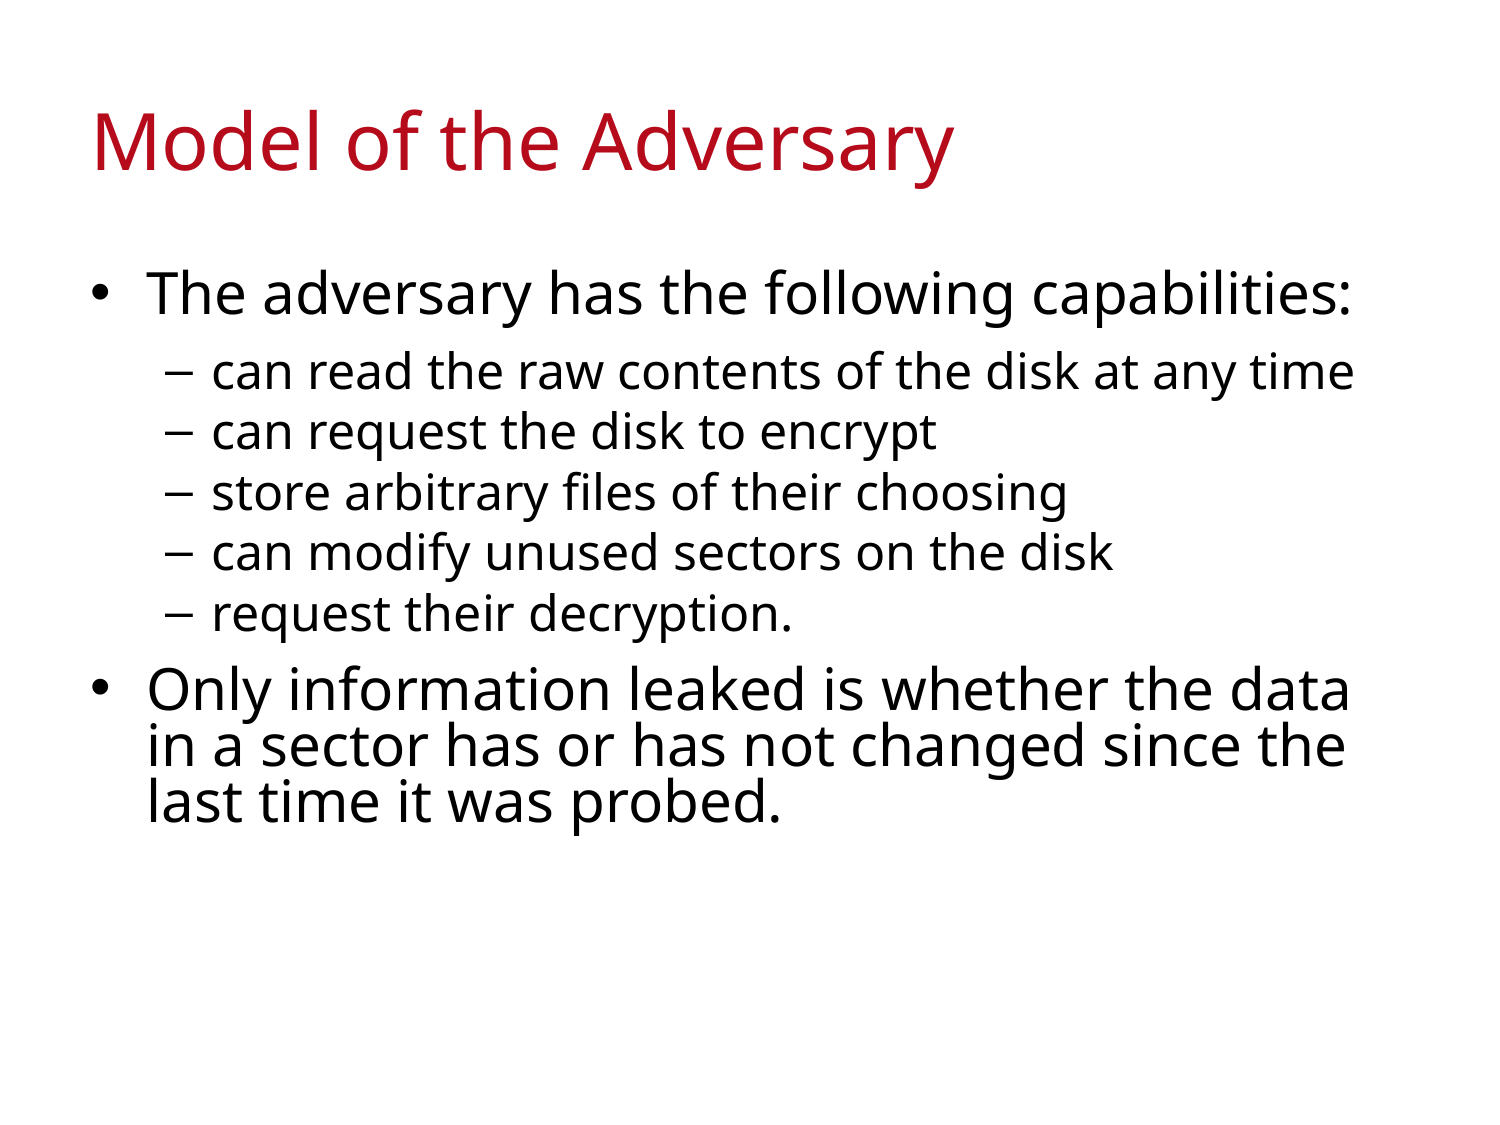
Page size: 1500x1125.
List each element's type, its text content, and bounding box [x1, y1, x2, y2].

title Model of the Adversary [75, 45, 1425, 233]
list The adversary has the following capabilities: can read the raw contents of the disk at any time can request the disk to encrypt store arbitrary files of their choosing can modify unused sectors on the disk request their decryption. Only information leaked is whether the data in a sector has or has not changed since the last time it was probed. [75, 262, 1425, 1005]
